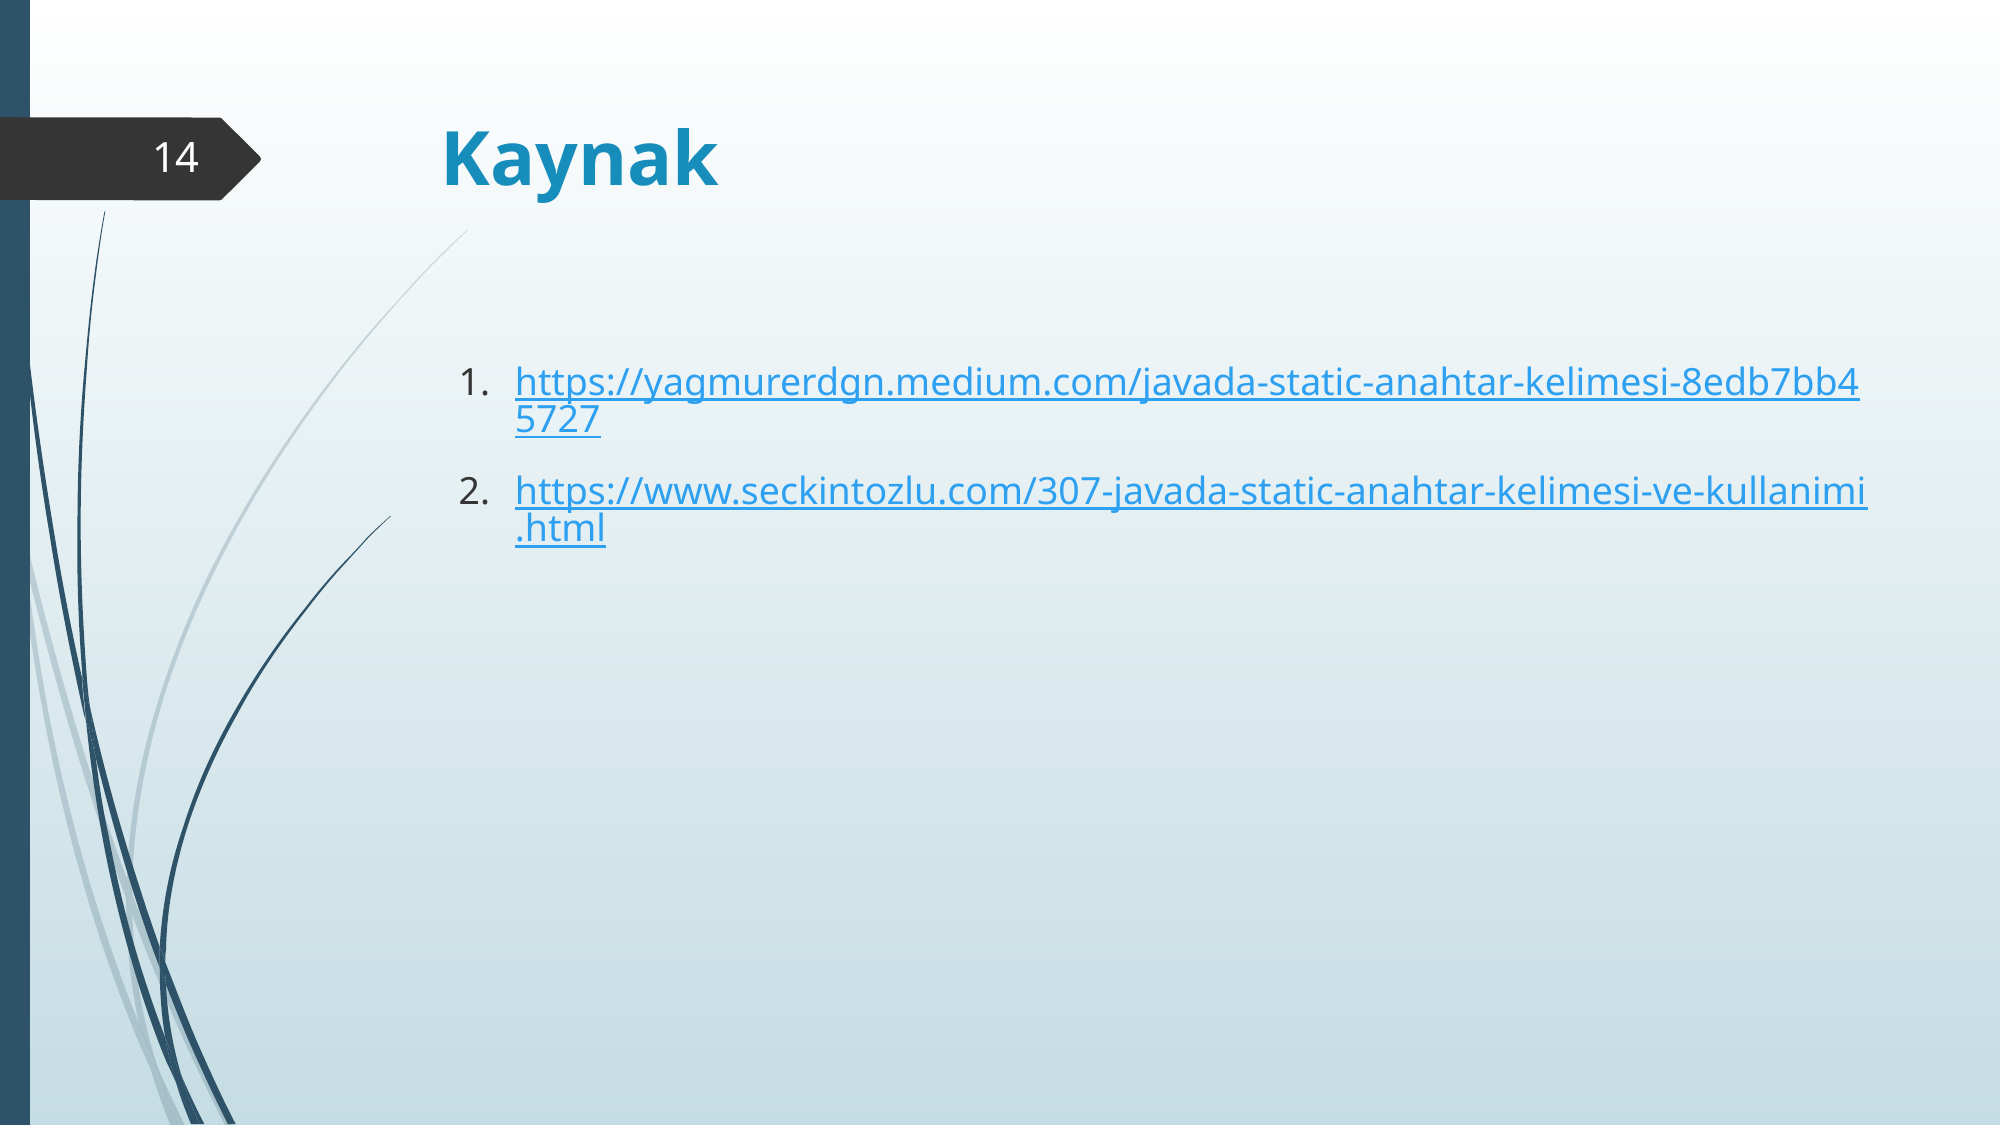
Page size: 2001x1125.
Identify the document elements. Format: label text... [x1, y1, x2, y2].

list https://yagmurerdgn.medium.com/javada-static-anahtar-kelimesi-8edb7bb45727 https://www.seckintozlu.com/307-javada-static-anahtar-kelimesi-ve-kullanimi.html [424, 350, 1888, 970]
slide_number 14 [87, 129, 216, 190]
title Kaynak [425, 102, 1888, 313]
